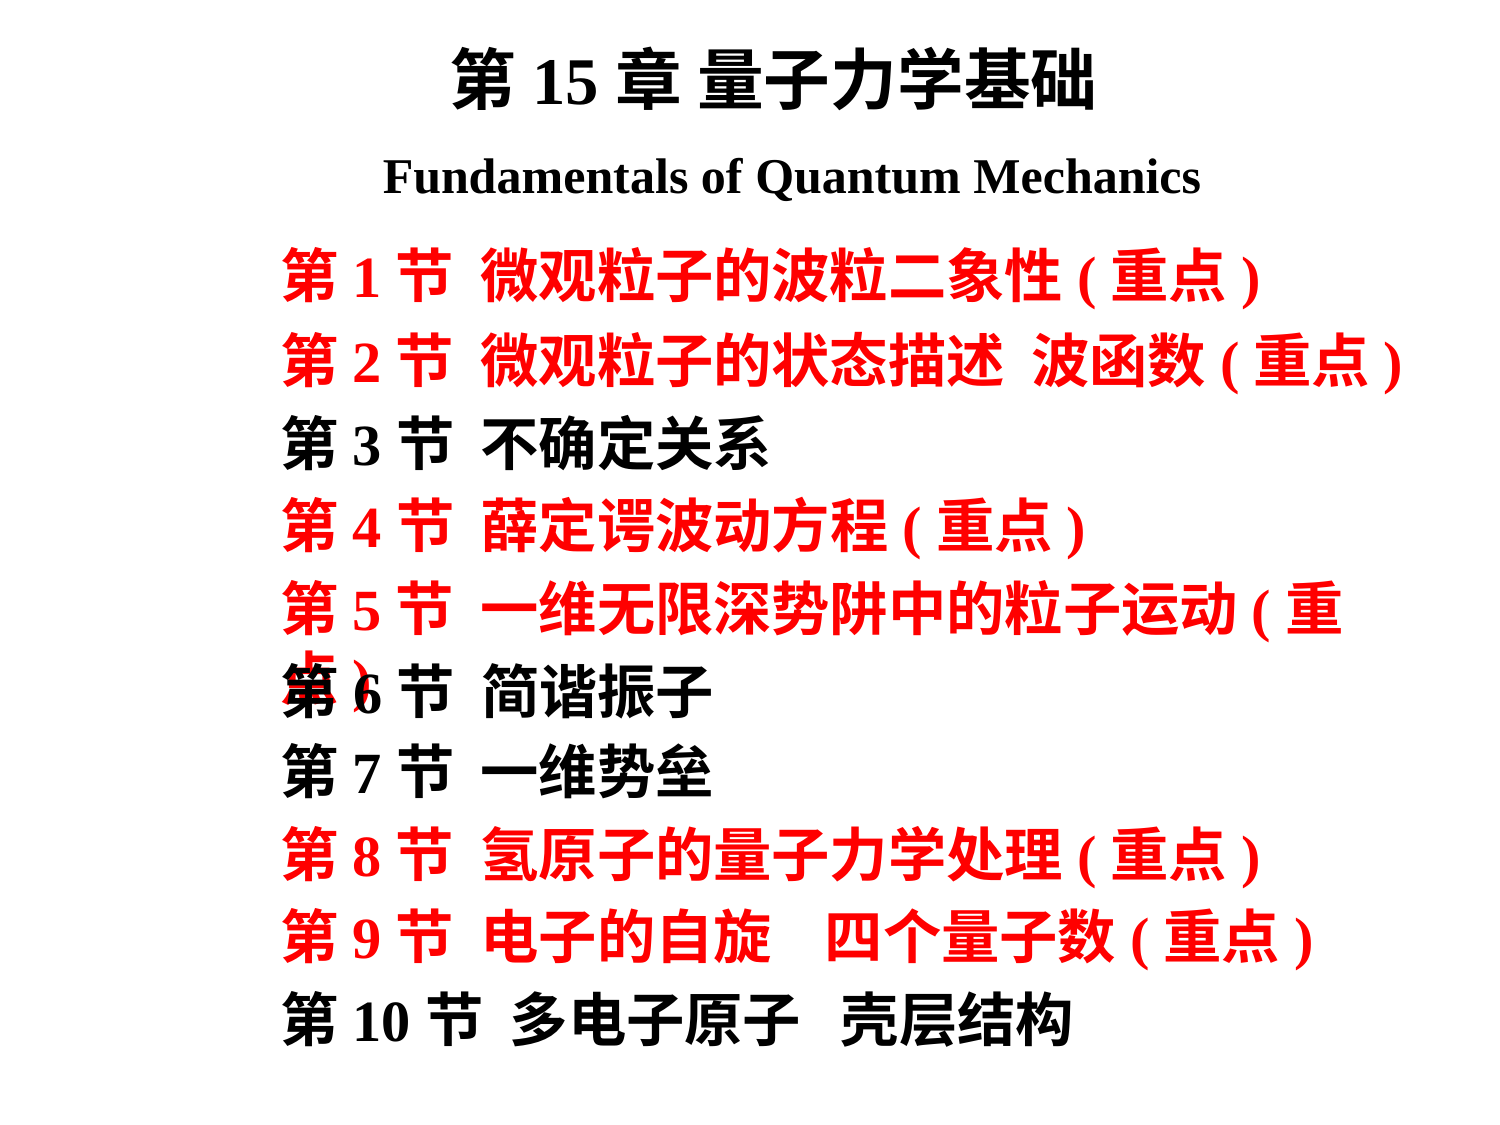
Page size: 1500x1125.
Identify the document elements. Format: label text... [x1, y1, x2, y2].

text_box 第3节 不确定关系 [265, 399, 963, 481]
text_box 第7节 一维势垒 [265, 727, 774, 810]
text_box 第5节 一维无限深势阱中的粒子运动(重点) [265, 564, 1418, 720]
text_box 第8节 氢原子的量子力学处理(重点) [265, 810, 1336, 893]
text_box 第1节 微观粒子的波粒二象性(重点) [265, 231, 1353, 316]
text_box 第4节 薛定谔波动方程(重点) [265, 481, 1152, 564]
text_box 第10节 多电子原子 壳层结构 [265, 975, 1388, 1061]
text_box 第15章 量子力学基础 Fundamentals of Quantum Mechanics [194, 31, 1353, 211]
text_box 第9节 电子的自旋 四个量子数(重点) [265, 893, 1418, 1048]
text_box 第2节 微观粒子的状态描述 波函数(重点) [265, 316, 1436, 402]
text_box 第6节 简谐振子 [266, 647, 1105, 733]
